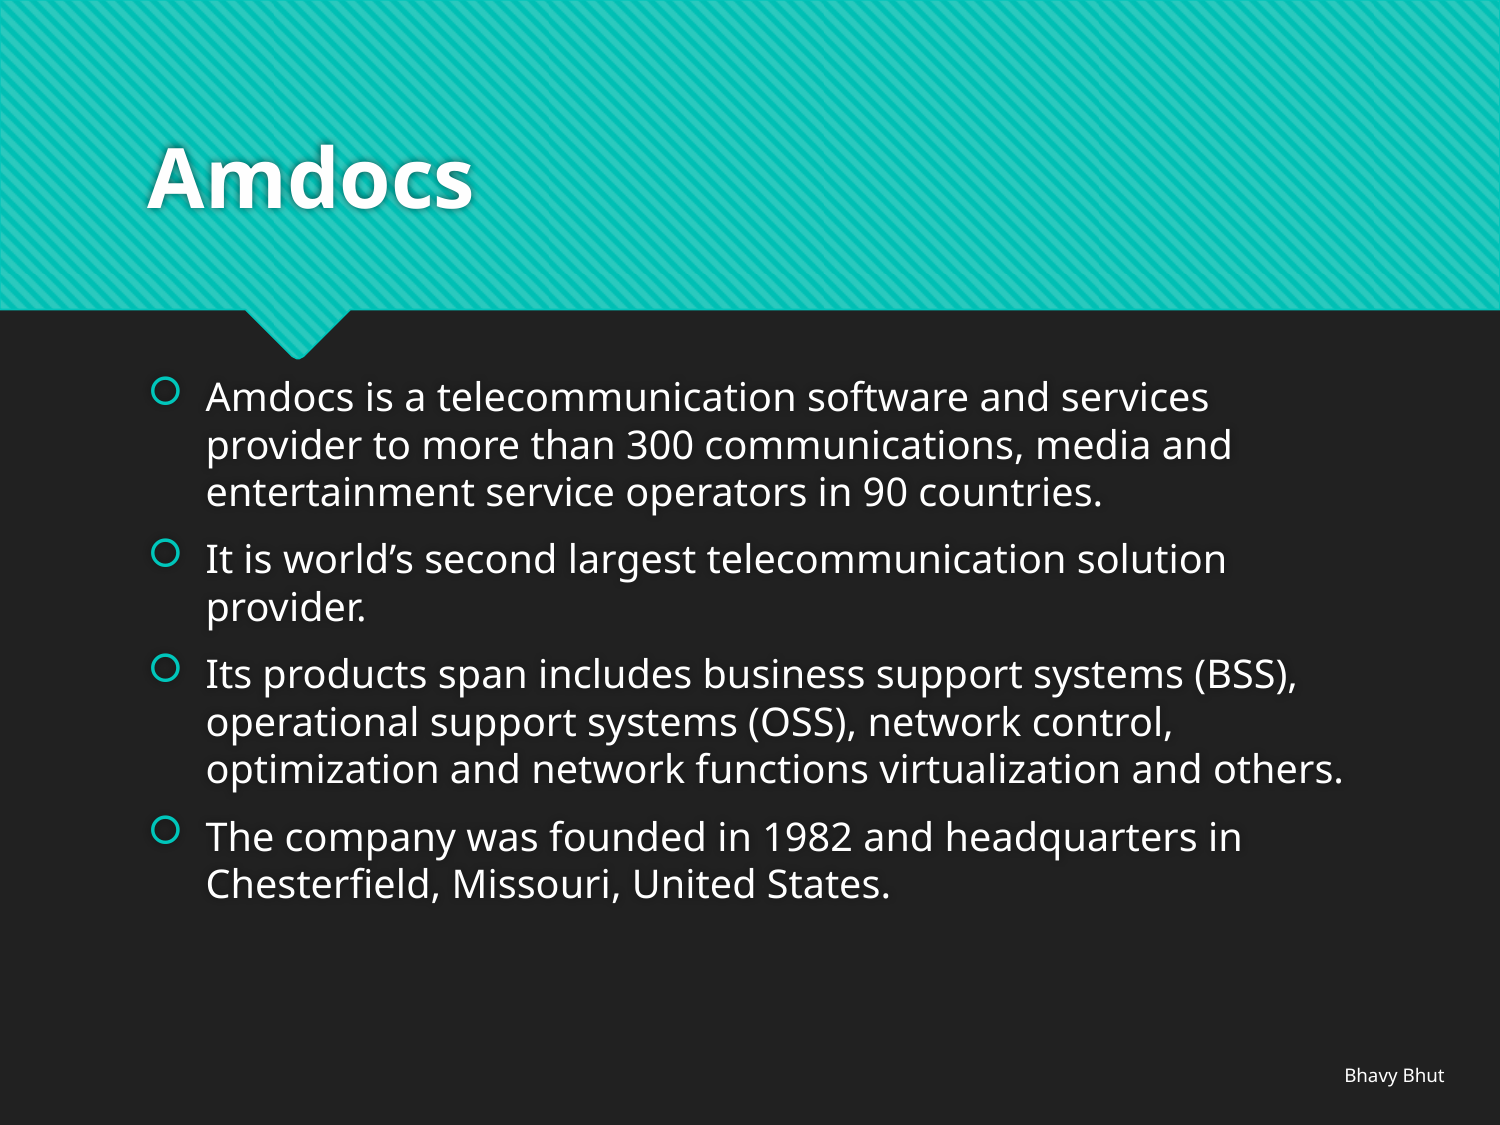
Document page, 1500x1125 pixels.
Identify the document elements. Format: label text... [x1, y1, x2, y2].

footer Bhavy Bhut [72, 1034, 1460, 1095]
title Amdocs [132, 73, 1368, 233]
list Amdocs is a telecommunication software and services provider to more than 300 communications, media and entertainment service operators in 90 countries. It is world’s second largest telecommunication solution provider. Its products span includes business support systems (BSS), operational support systems (OSS), network control, optimization and network functions virtualization and others. The company was founded in 1982 and headquarters in Chesterfield, Missouri, United States. [132, 364, 1368, 962]
